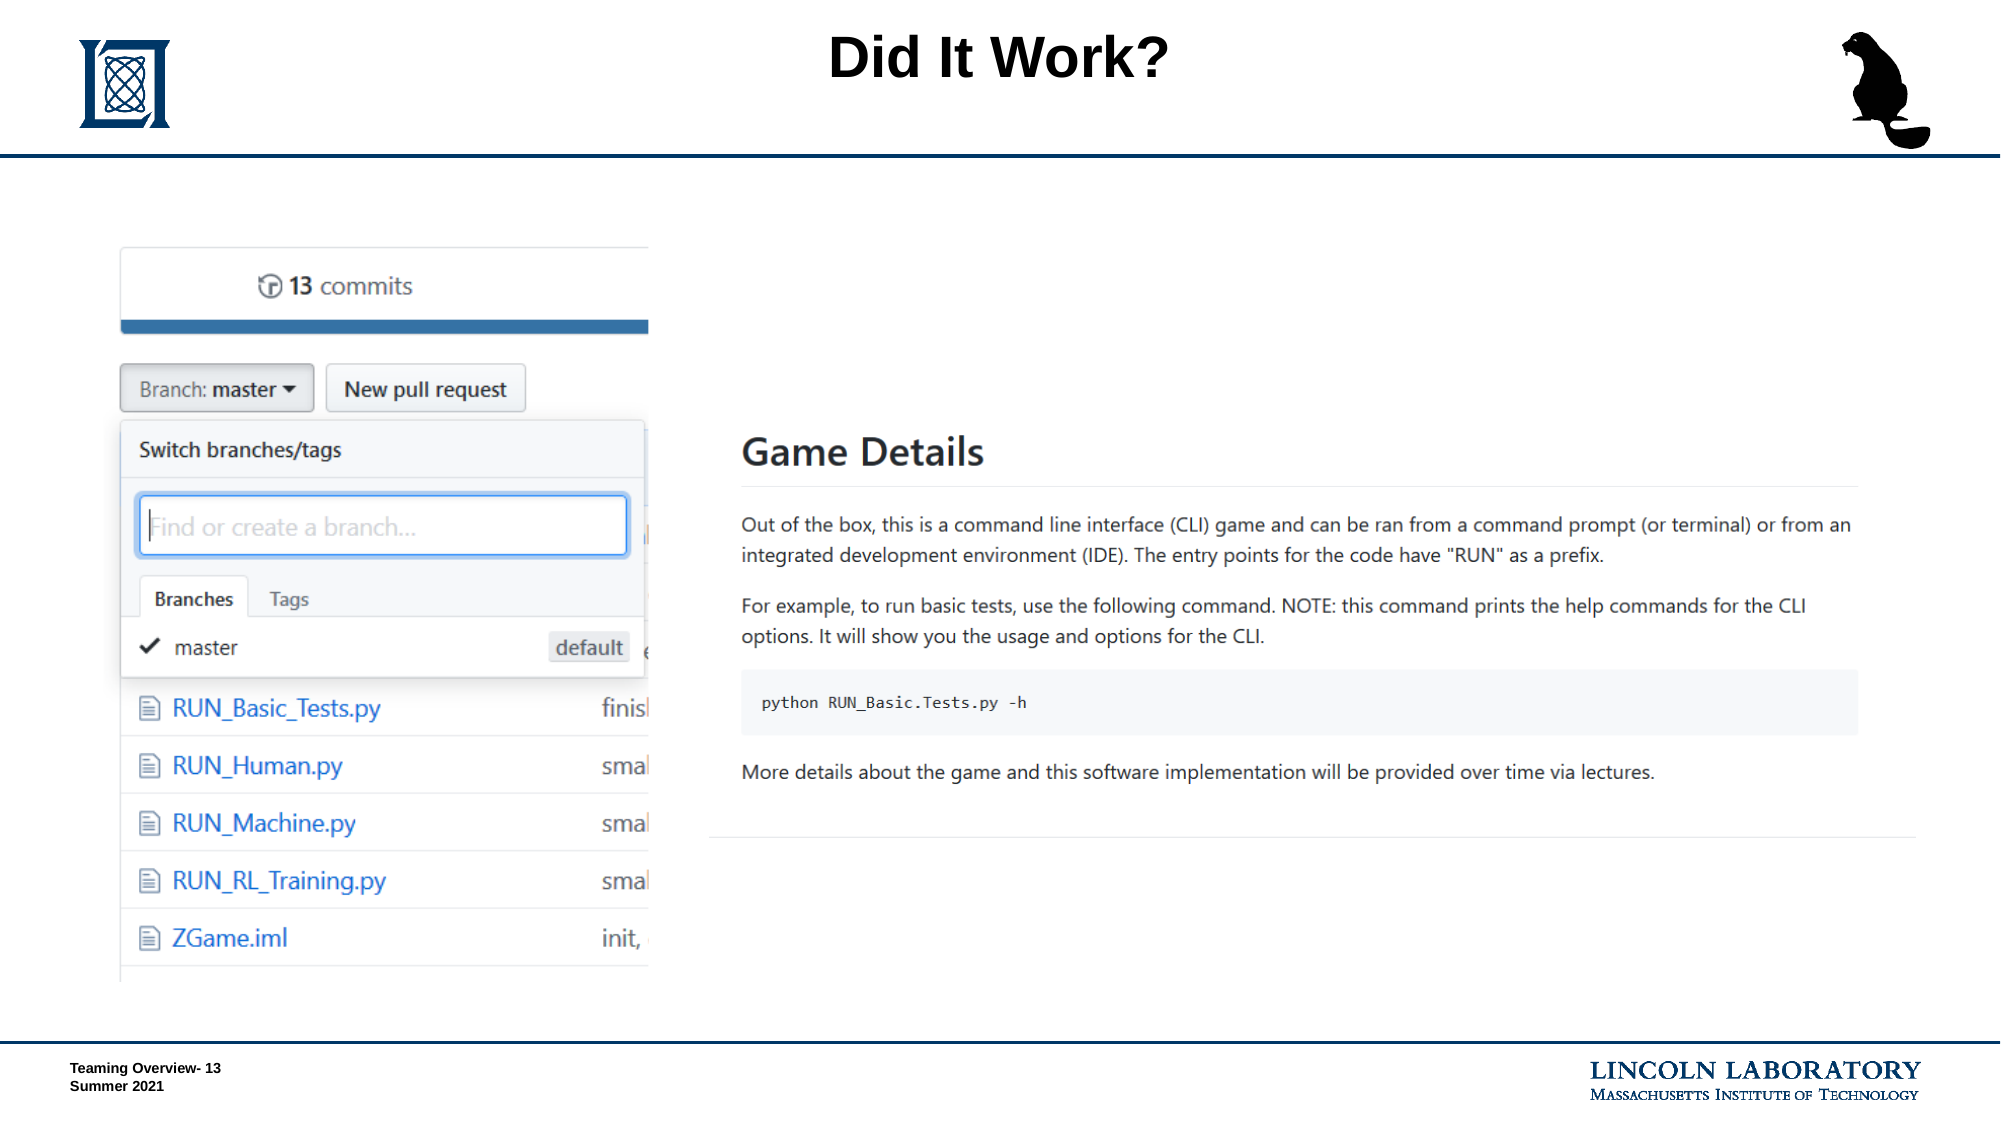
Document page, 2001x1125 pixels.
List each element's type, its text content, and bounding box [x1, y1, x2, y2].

picture [79, 40, 170, 128]
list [103, 233, 649, 982]
picture [1830, 20, 1942, 156]
picture [709, 415, 1916, 855]
title Did It Work? [205, 0, 1795, 127]
picture [1588, 1061, 1921, 1100]
